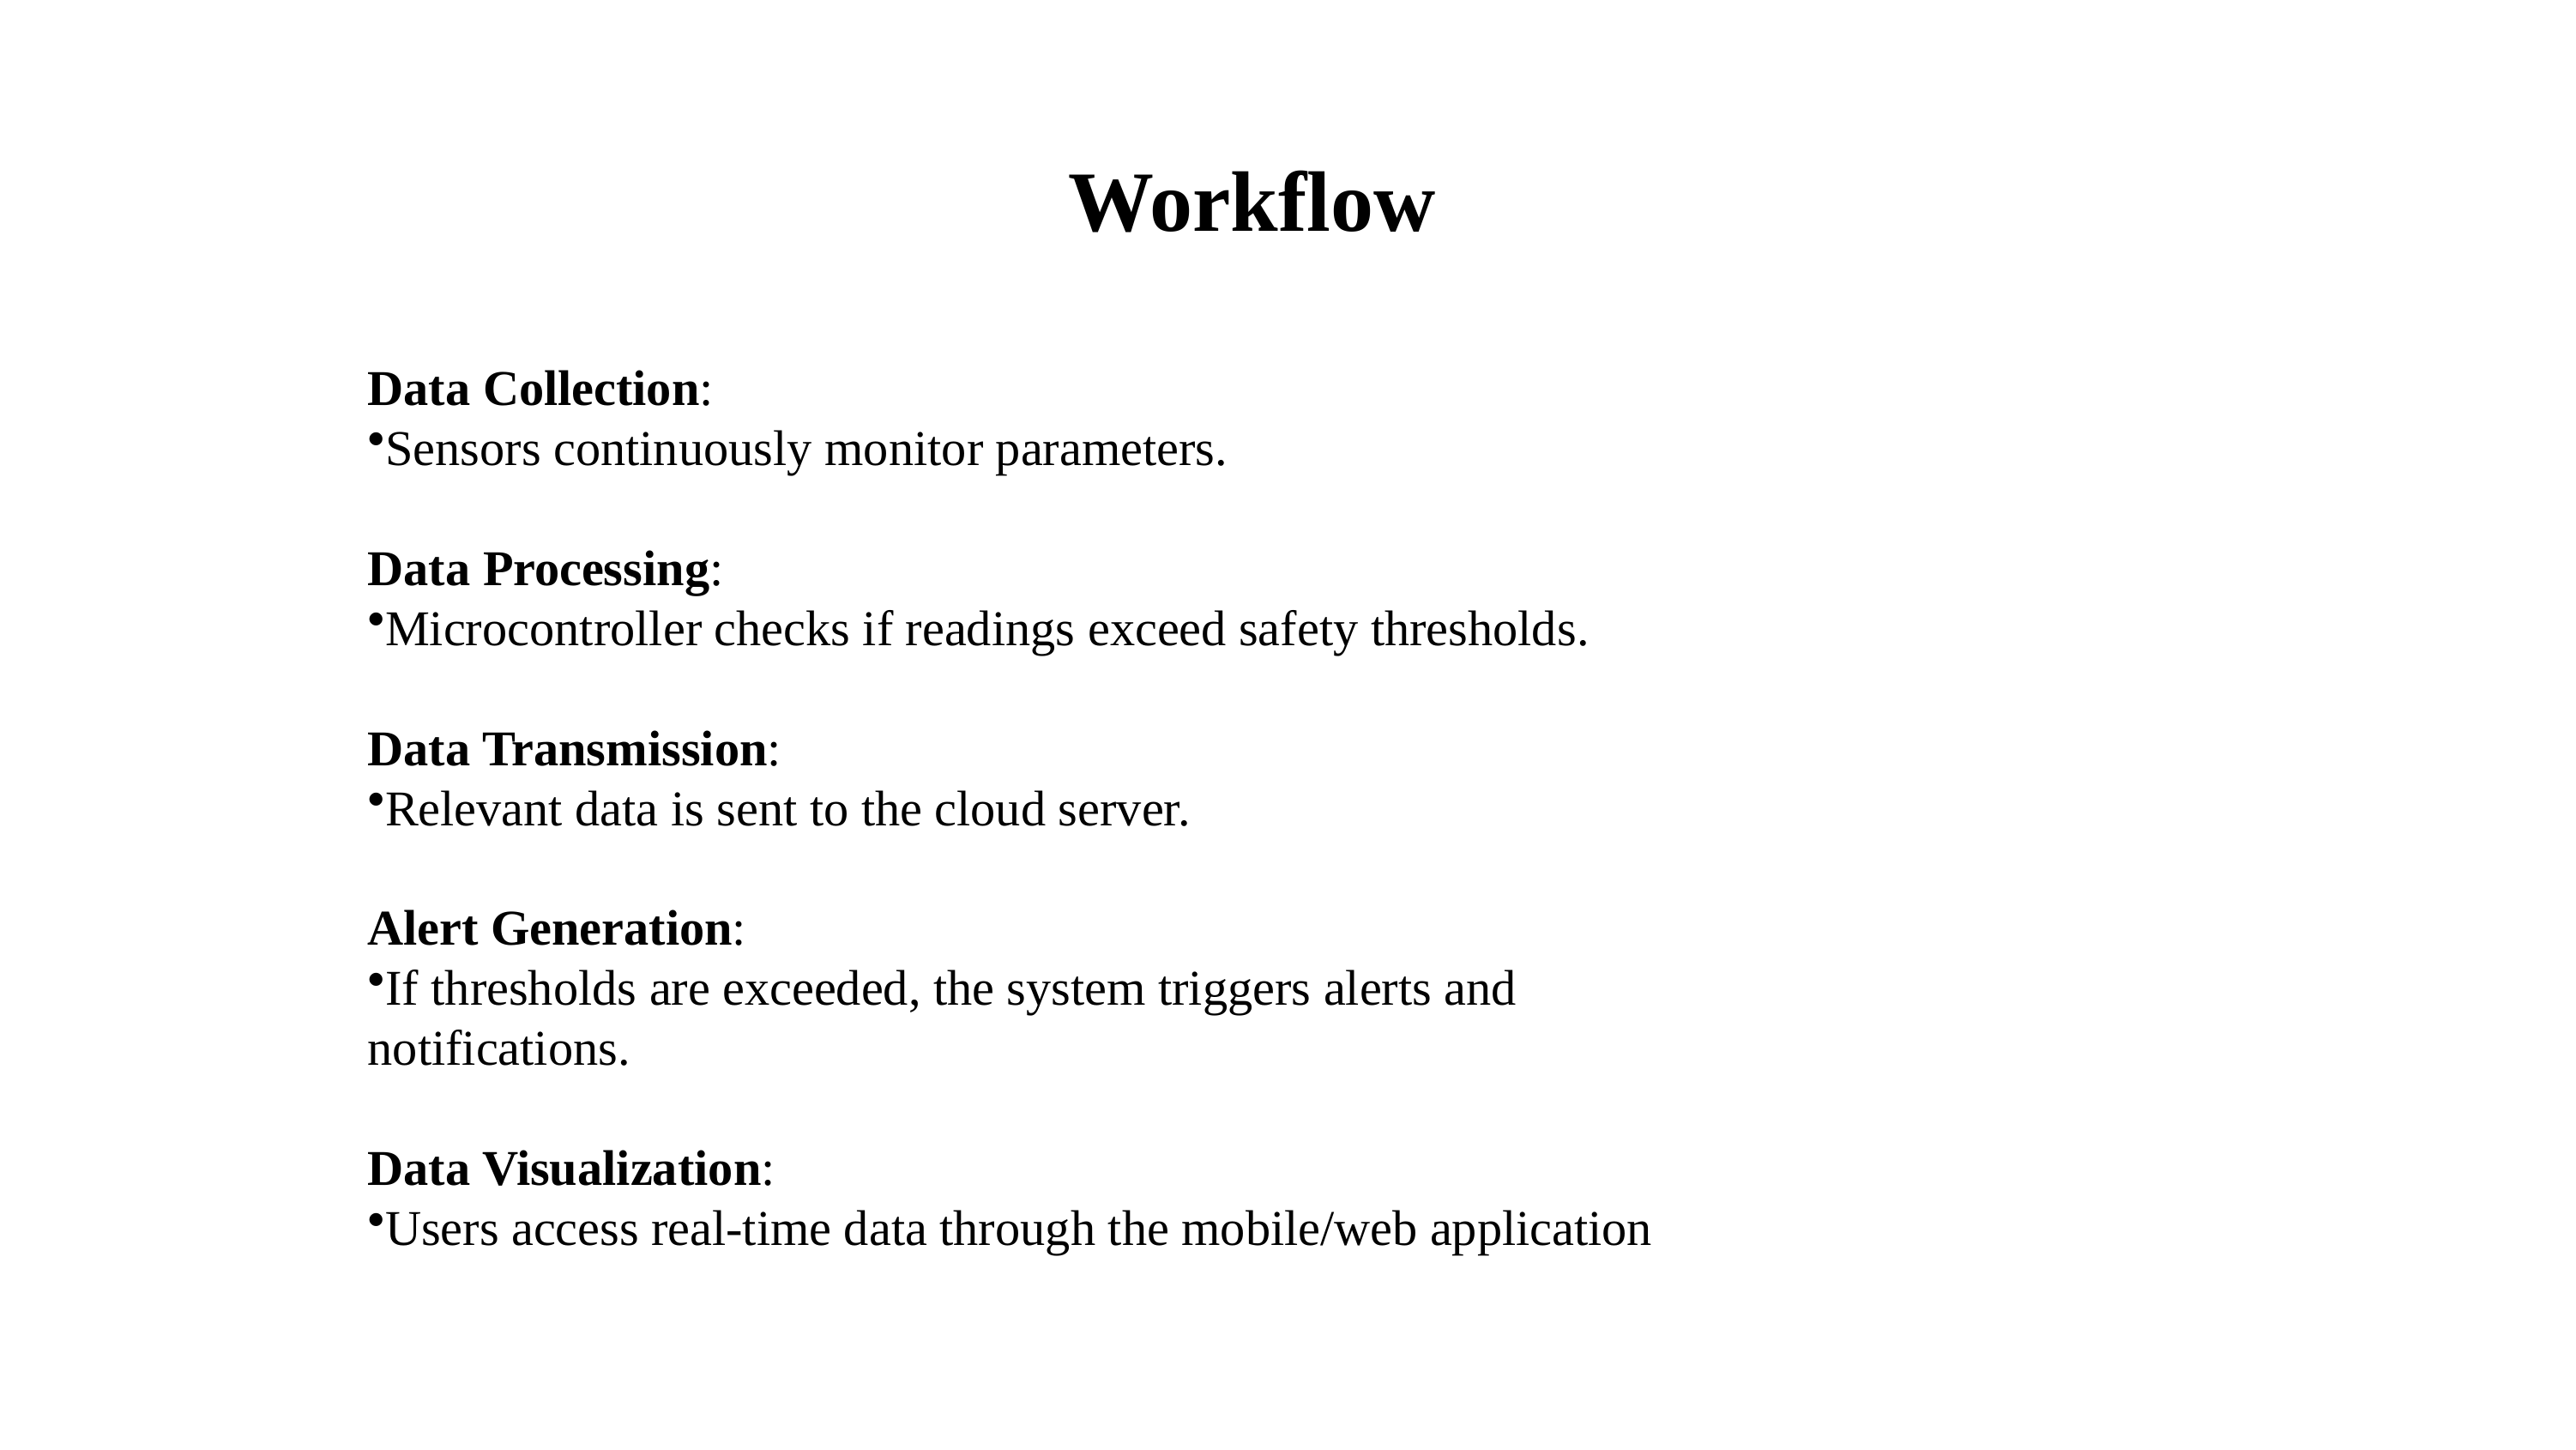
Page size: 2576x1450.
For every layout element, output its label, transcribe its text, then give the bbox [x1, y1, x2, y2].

list Data Collection: Sensors continuously monitor parameters. Data Processing: Microcontroller checks if readings exceed safety thresholds. Data Transmission: Relevant data is sent to the cloud server. Alert Generation: If thresholds are exceeded, the system triggers alerts and notifications. Data Visualization: Users access real-time data through the mobile/web application [354, 348, 1703, 1302]
title Workflow [1068, 145, 1507, 250]
